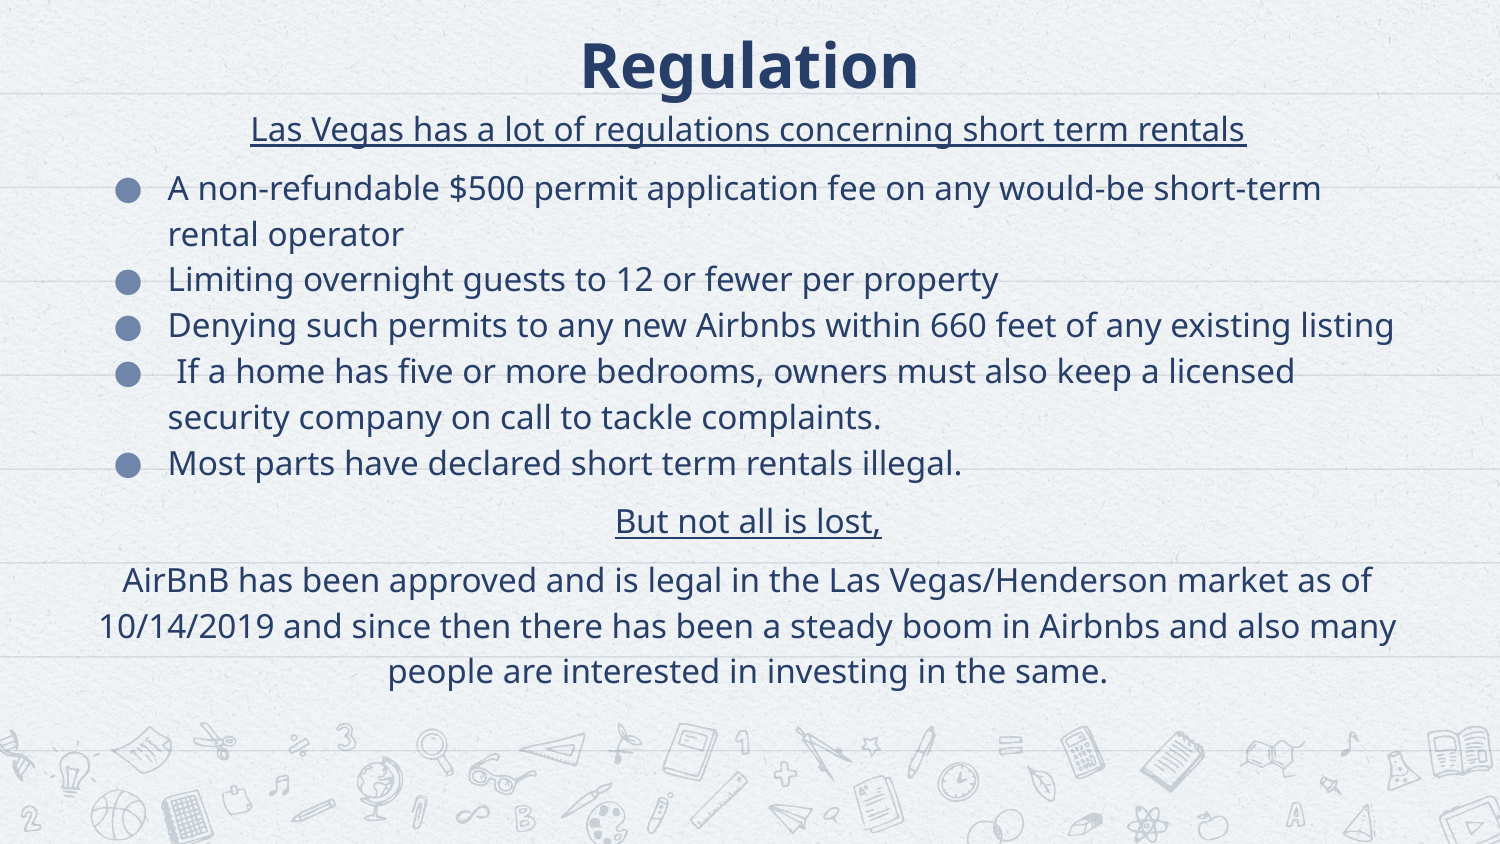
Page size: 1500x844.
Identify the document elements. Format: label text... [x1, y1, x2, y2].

list Las Vegas has a lot of regulations concerning short term rentals A non-refundable $500 permit application fee on any would-be short-term rental operator Limiting overnight guests to 12 or fewer per property Denying such permits to any new Airbnbs within 660 feet of any existing listing If a home has five or more bedrooms, owners must also keep a licensed security company on call to tackle complaints. Most parts have declared short term rentals illegal. But not all is lost, AirBnB has been approved and is legal in the Las Vegas/Henderson market as of 10/14/2019 and since then there has been a steady boom in Airbnbs and also many people are interested in investing in the same. [92, 102, 1405, 543]
picture [0, 0, 1500, 844]
title Regulation [168, 12, 1332, 102]
